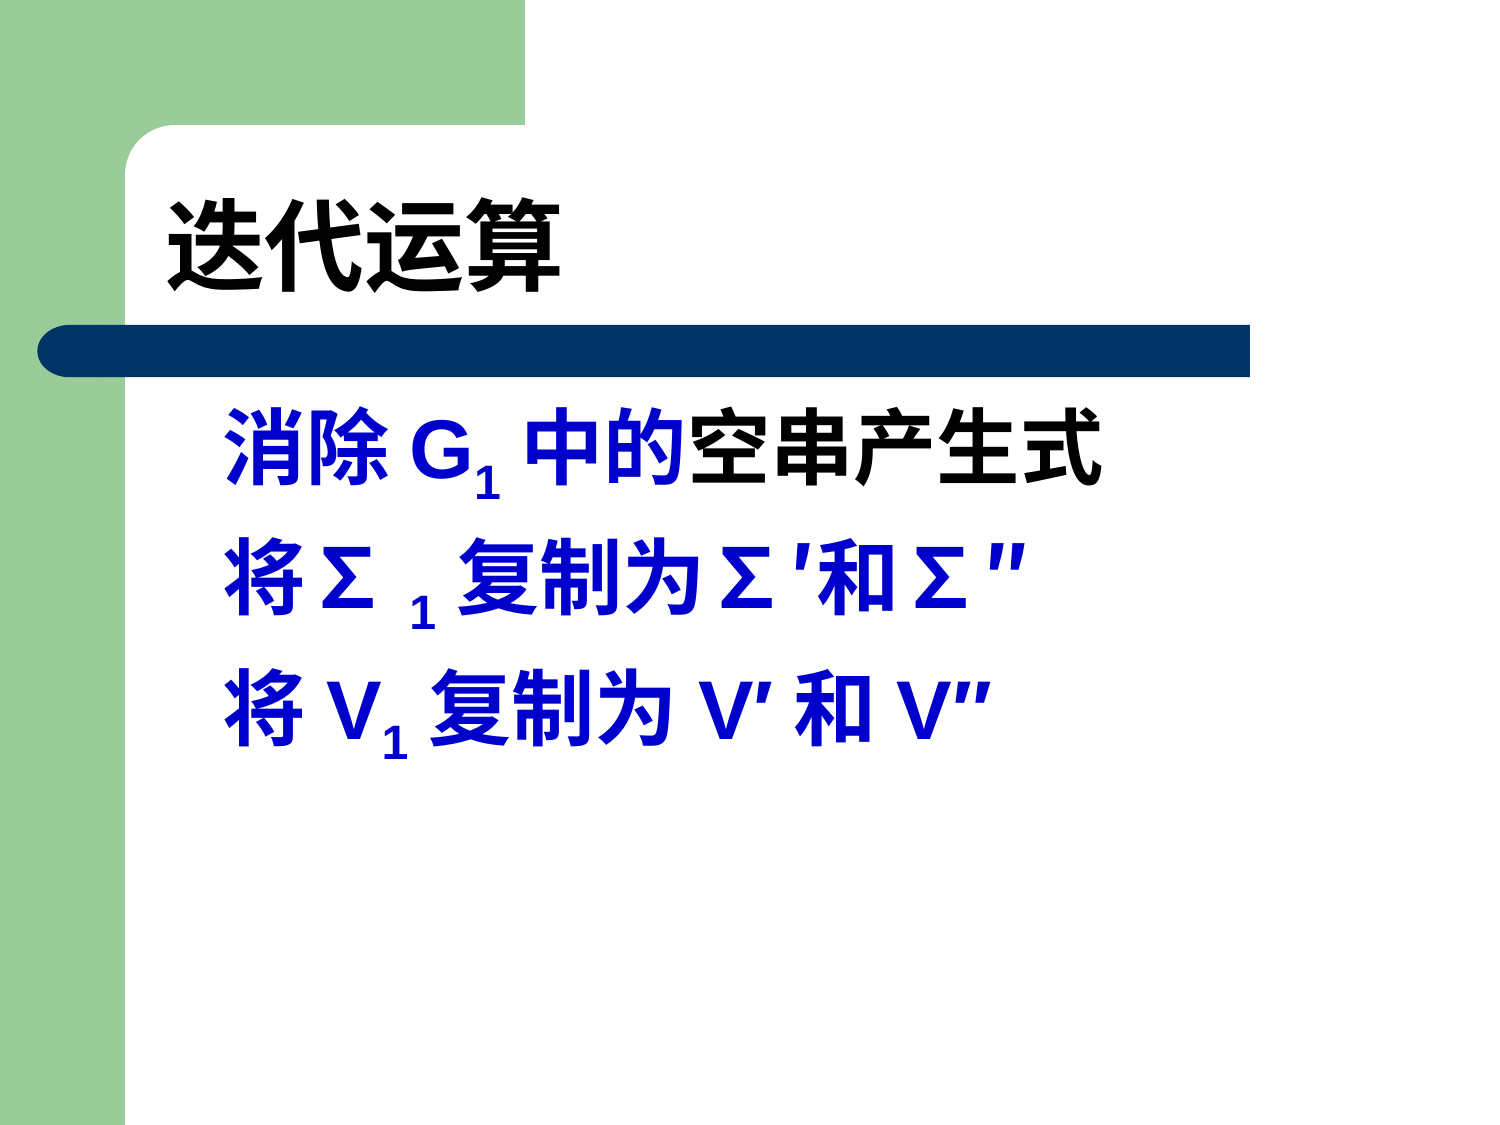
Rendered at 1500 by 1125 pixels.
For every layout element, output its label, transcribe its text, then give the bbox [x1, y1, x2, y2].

title 迭代运算 [149, 124, 1463, 313]
list 消除G1中的空串产生式 将∑1复制为∑′和∑″ 将V1复制为V′和V″ [149, 387, 1463, 1001]
